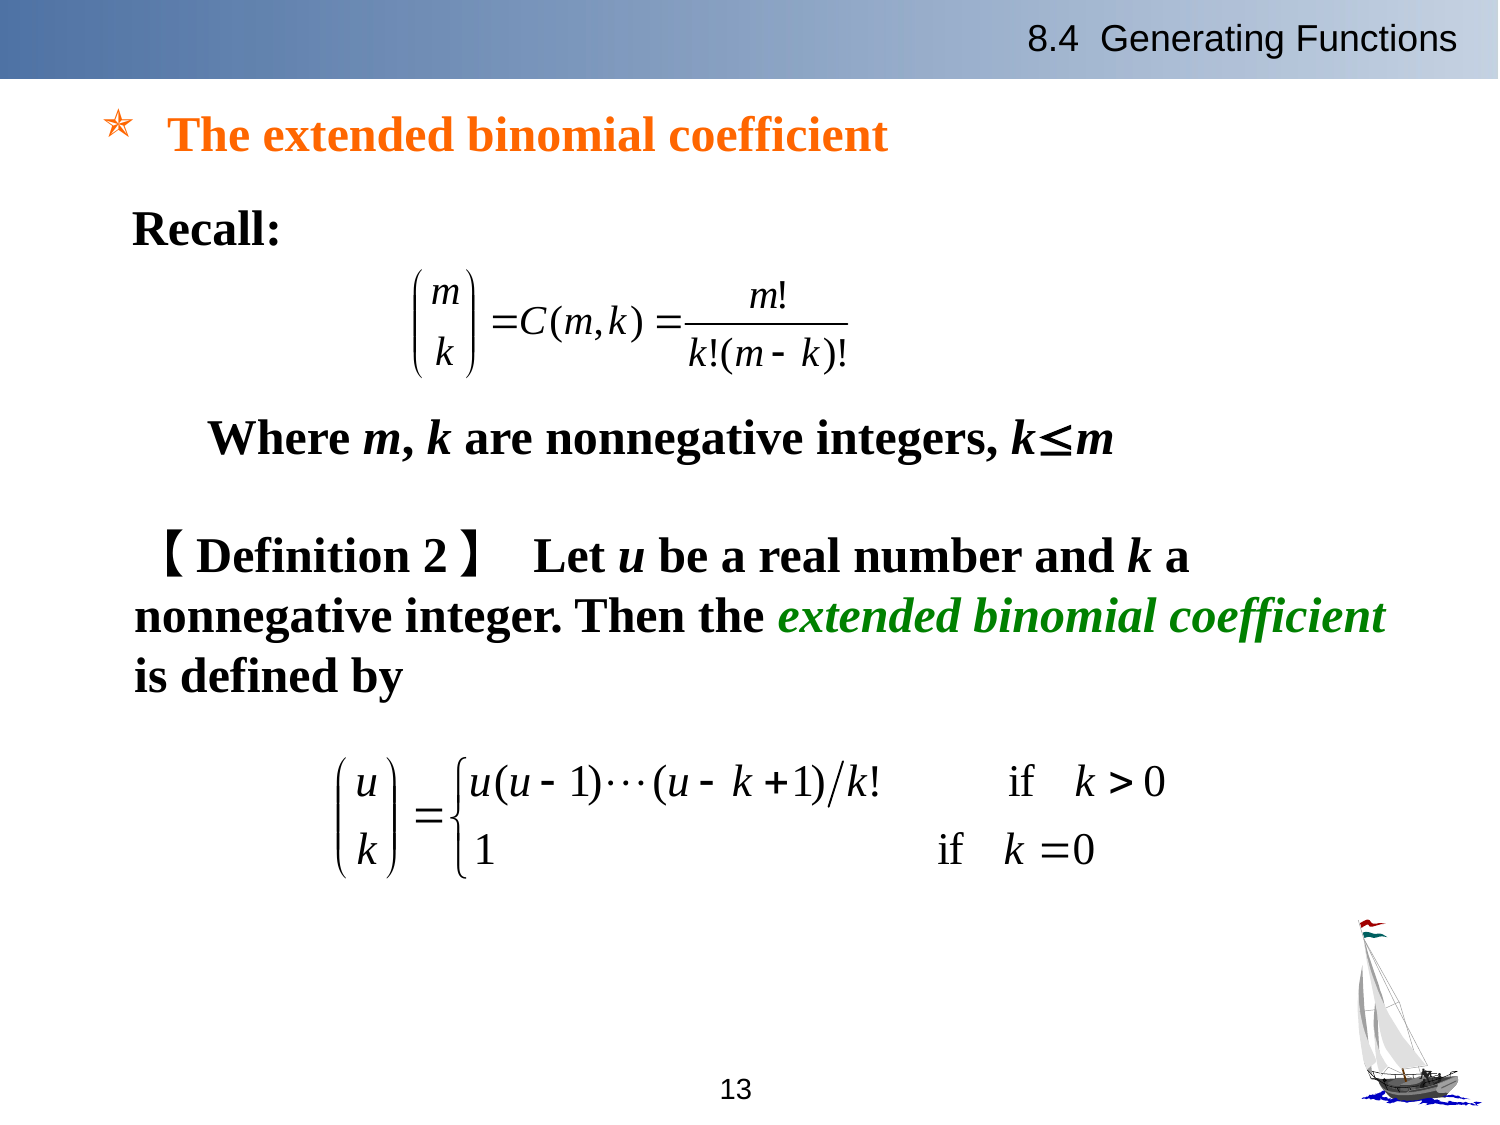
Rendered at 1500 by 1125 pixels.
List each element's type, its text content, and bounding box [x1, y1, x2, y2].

text_box The extended binomial coefficient [82, 93, 1332, 169]
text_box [116, 187, 1468, 479]
picture [0, 0, 1500, 79]
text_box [328, 749, 1174, 887]
text_box 8.4 Generating Functions [1012, 6, 1500, 66]
text_box 【Definition 2】 Let u be a real number and k a nonnegative integer. Then the extended binomial coefficient is defined by [119, 515, 1429, 711]
slide_number 13 [666, 1049, 768, 1125]
